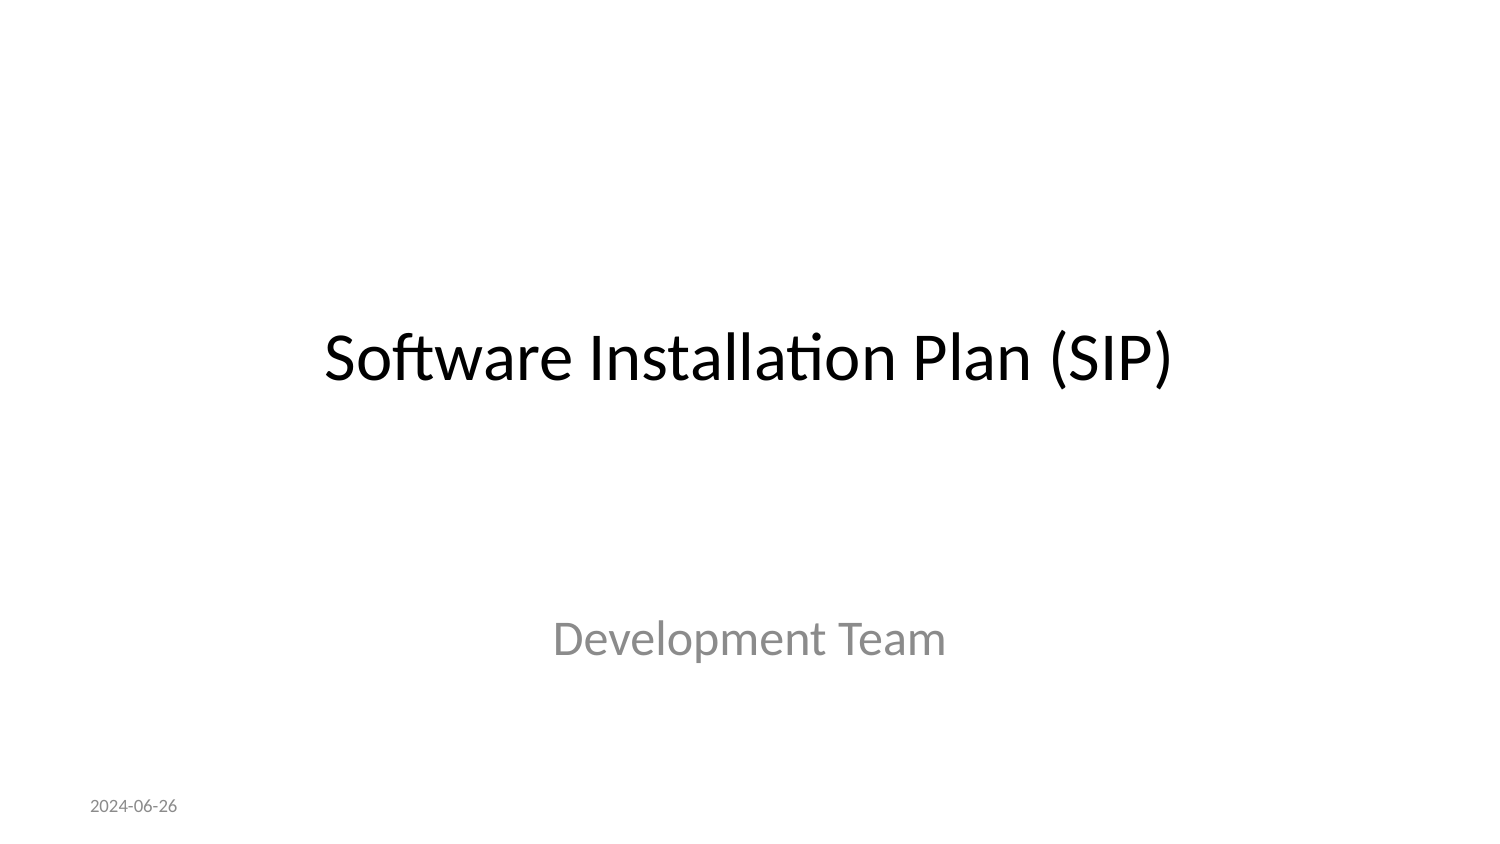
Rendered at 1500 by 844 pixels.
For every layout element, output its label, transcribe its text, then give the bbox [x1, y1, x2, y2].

title Software Installation Plan (SIP) [112, 262, 1388, 443]
subtitle Development Team [225, 478, 1275, 694]
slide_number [75, 782, 425, 827]
